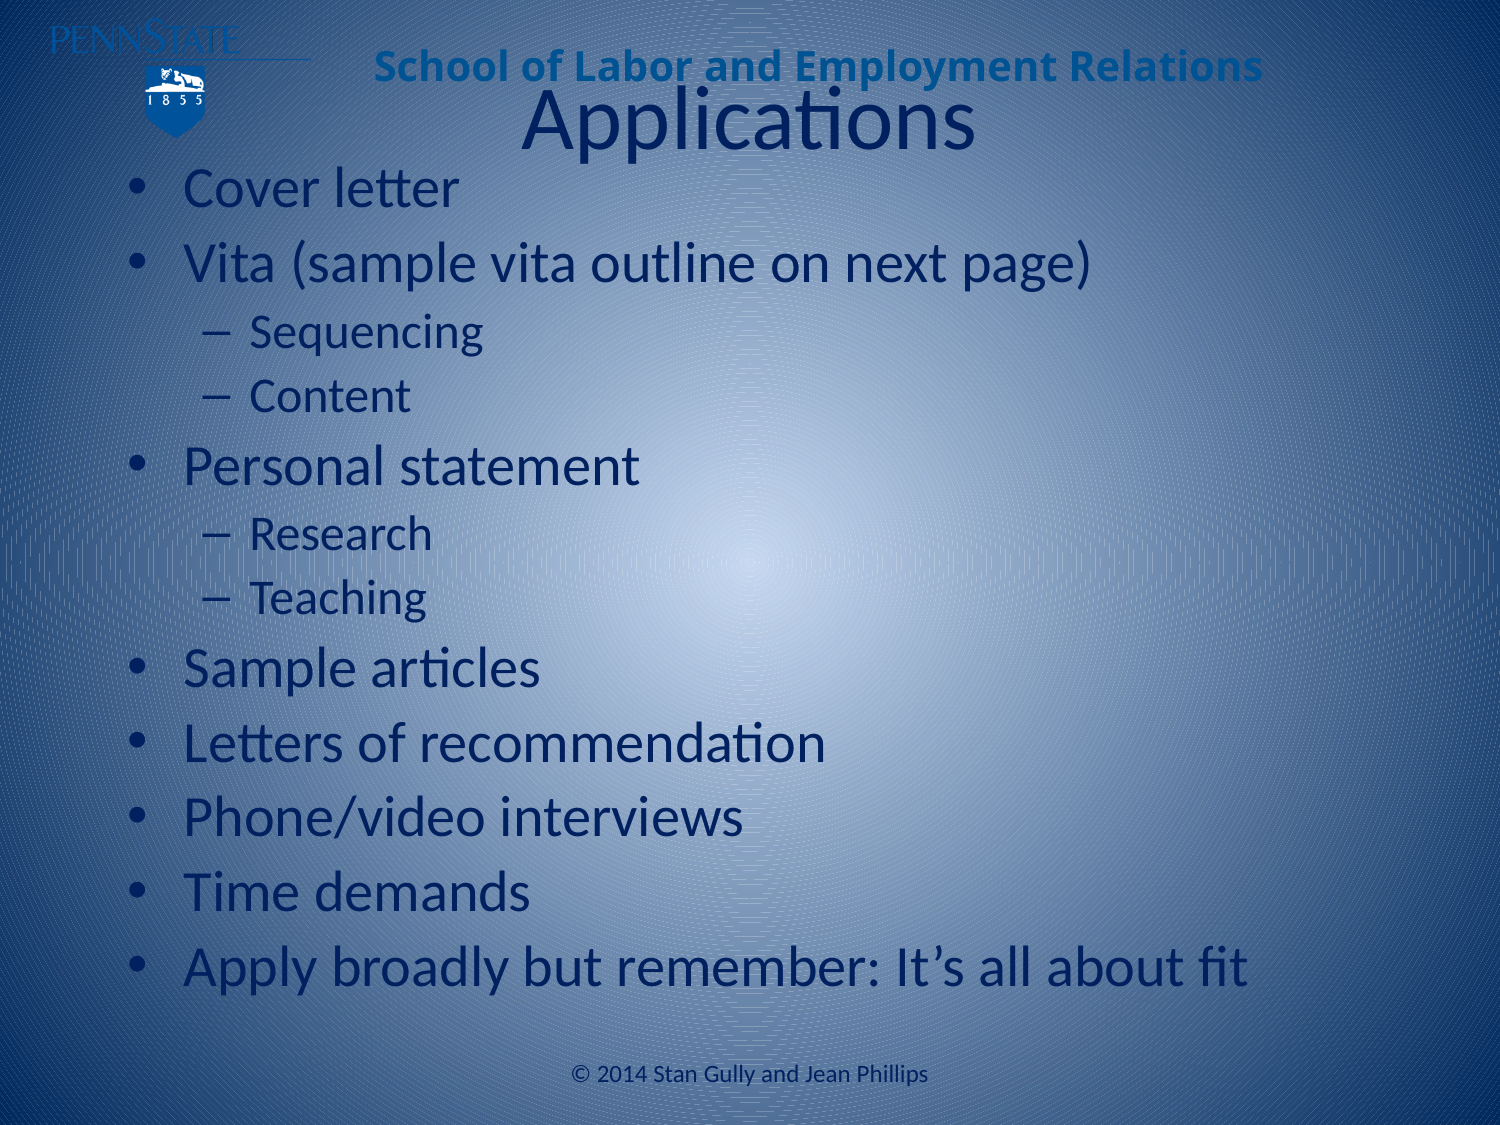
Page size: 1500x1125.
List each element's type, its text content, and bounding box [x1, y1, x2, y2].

picture [50, 18, 311, 138]
title Applications [112, 50, 1388, 149]
footer © 2014 Stan Gully and Jean Phillips [512, 1042, 988, 1103]
list Cover letter Vita (sample vita outline on next page) Sequencing Content Personal statement Research Teaching Sample articles Letters of recommendation Phone/video interviews Time demands Apply broadly but remember: It’s all about fit [112, 149, 1388, 888]
